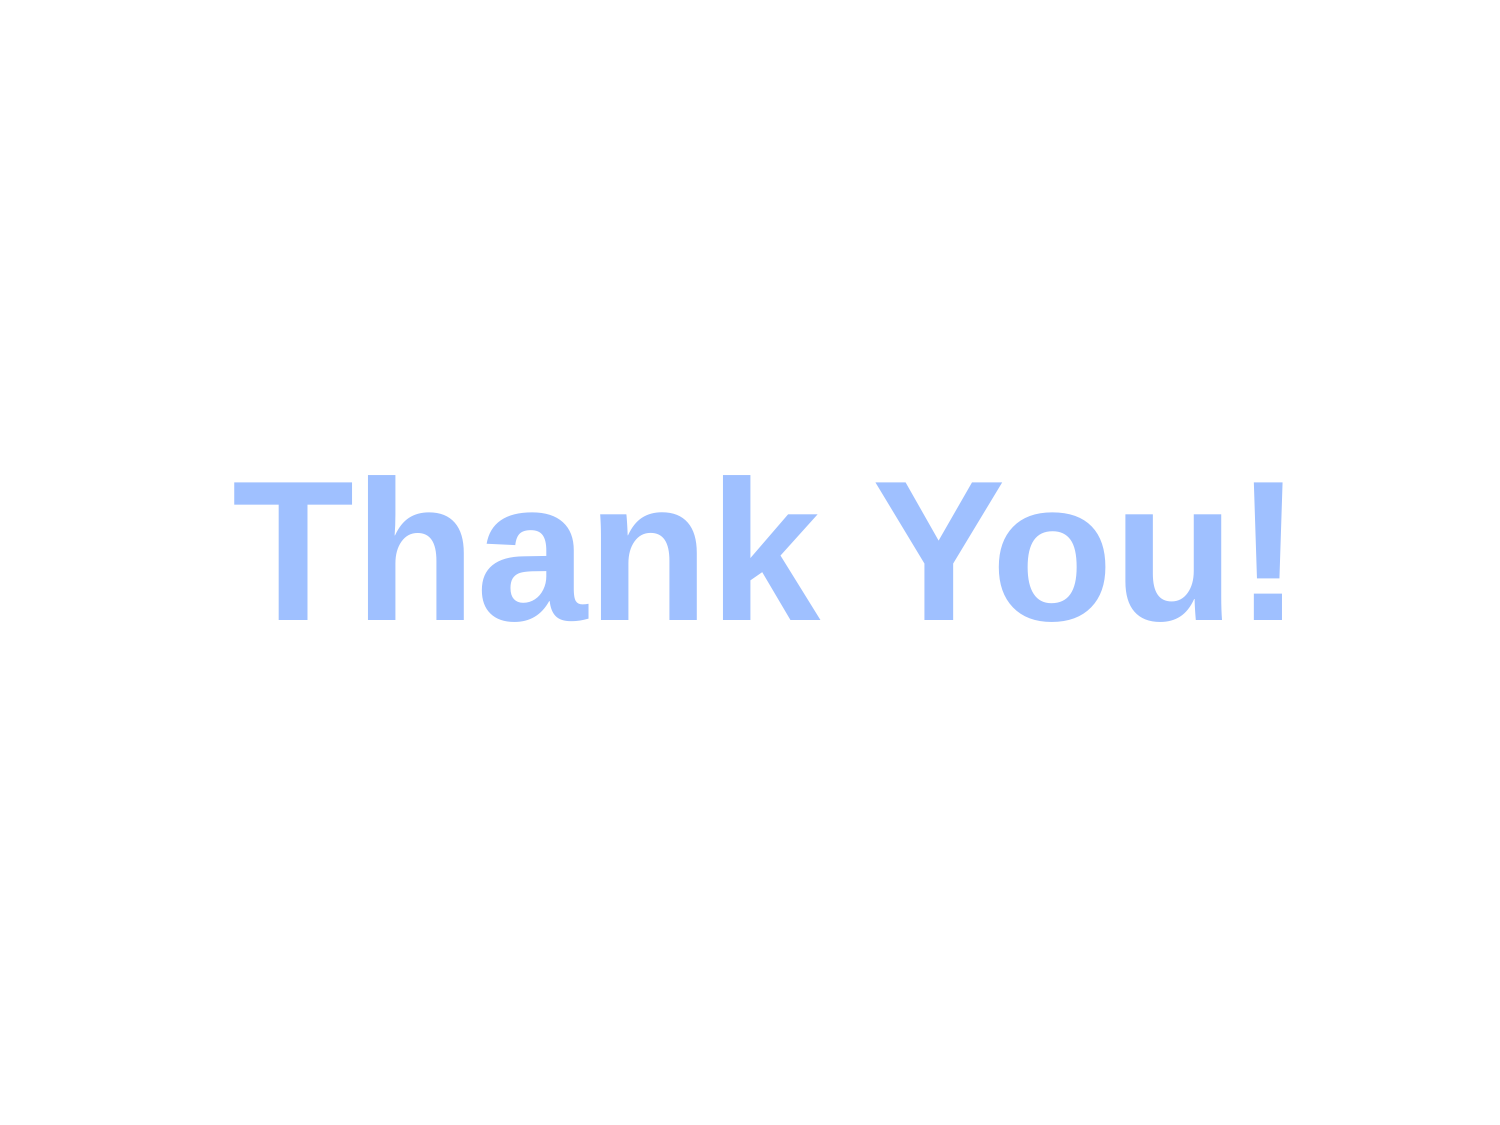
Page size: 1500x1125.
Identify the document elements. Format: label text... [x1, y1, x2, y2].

text_box Thank You! [217, 412, 1319, 668]
